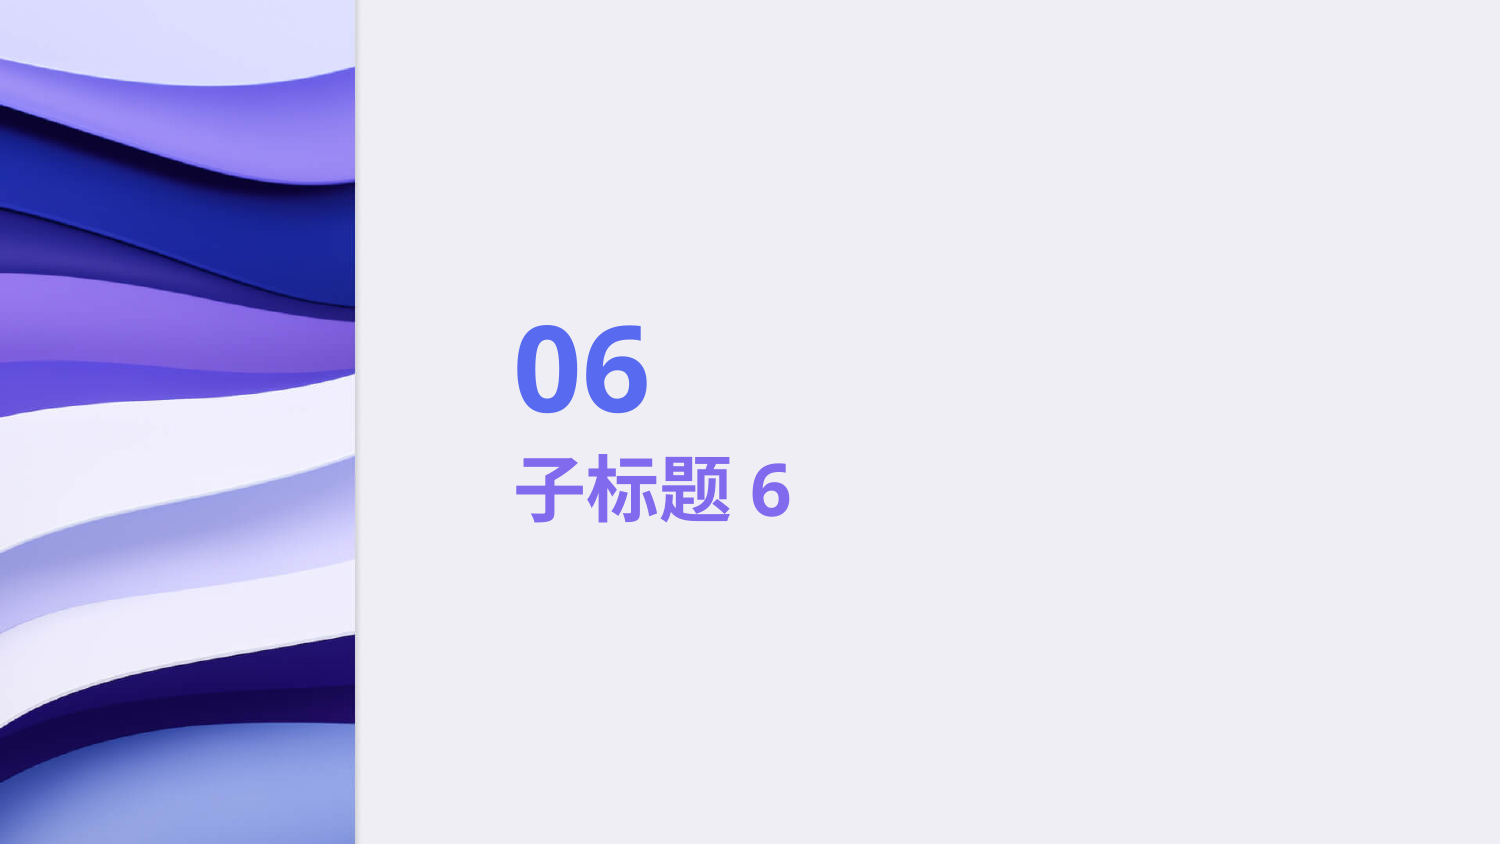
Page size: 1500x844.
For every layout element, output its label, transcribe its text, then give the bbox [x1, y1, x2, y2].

text_box 06 [499, 262, 738, 435]
picture [0, 0, 1500, 844]
text_box 子标题6 [499, 435, 1337, 582]
